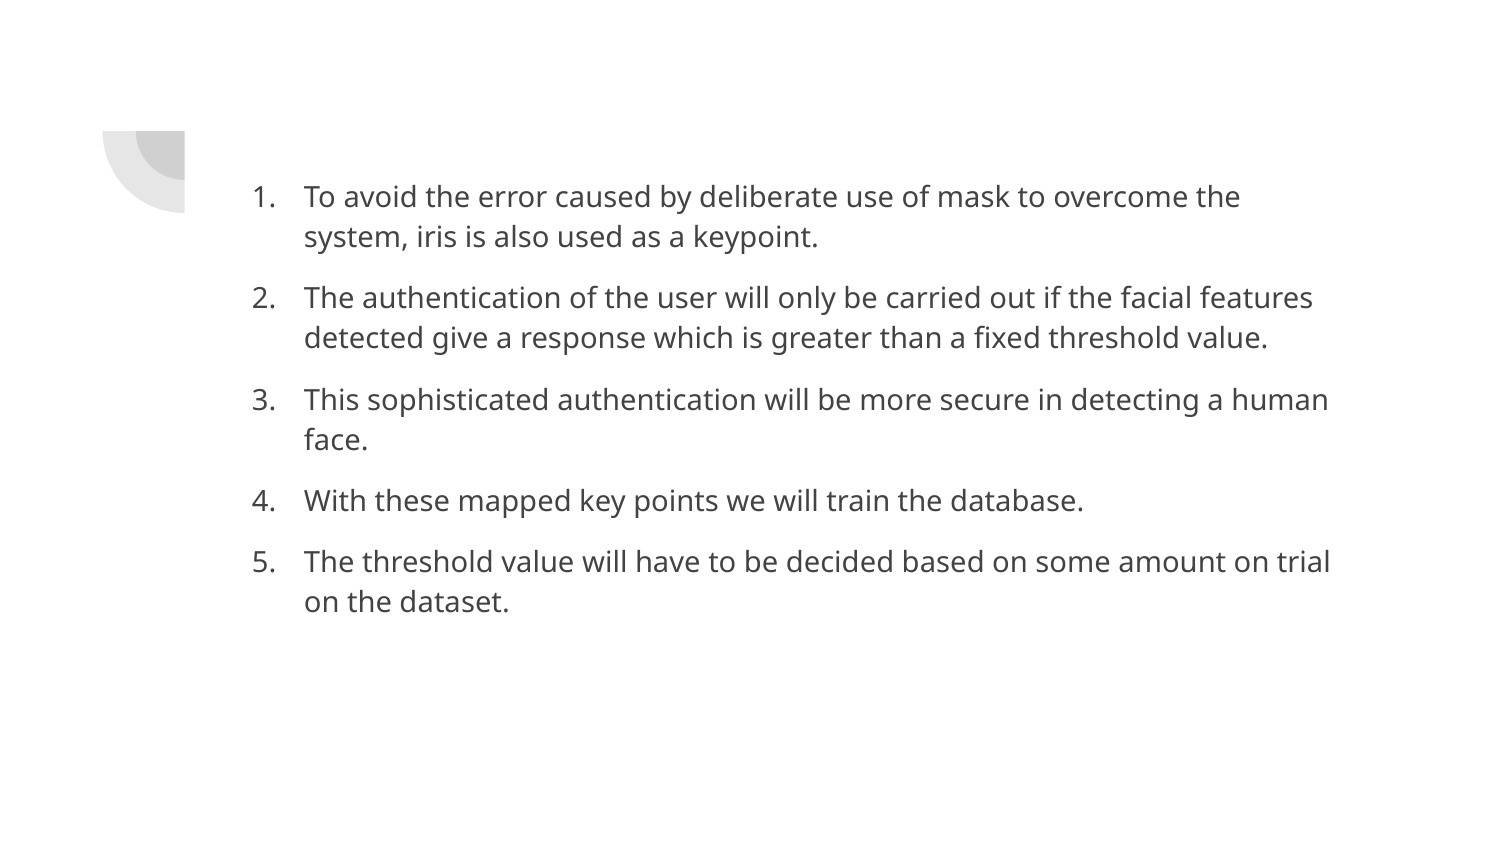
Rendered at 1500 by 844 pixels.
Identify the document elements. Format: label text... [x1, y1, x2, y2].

list To avoid the error caused by deliberate use of mask to overcome the system, iris is also used as a keypoint. The authentication of the user will only be carried out if the facial features detected give a response which is greater than a fixed threshold value. This sophisticated authentication will be more secure in detecting a human face. With these mapped key points we will train the database. The threshold value will have to be decided based on some amount on trial on the dataset. [213, 158, 1368, 670]
